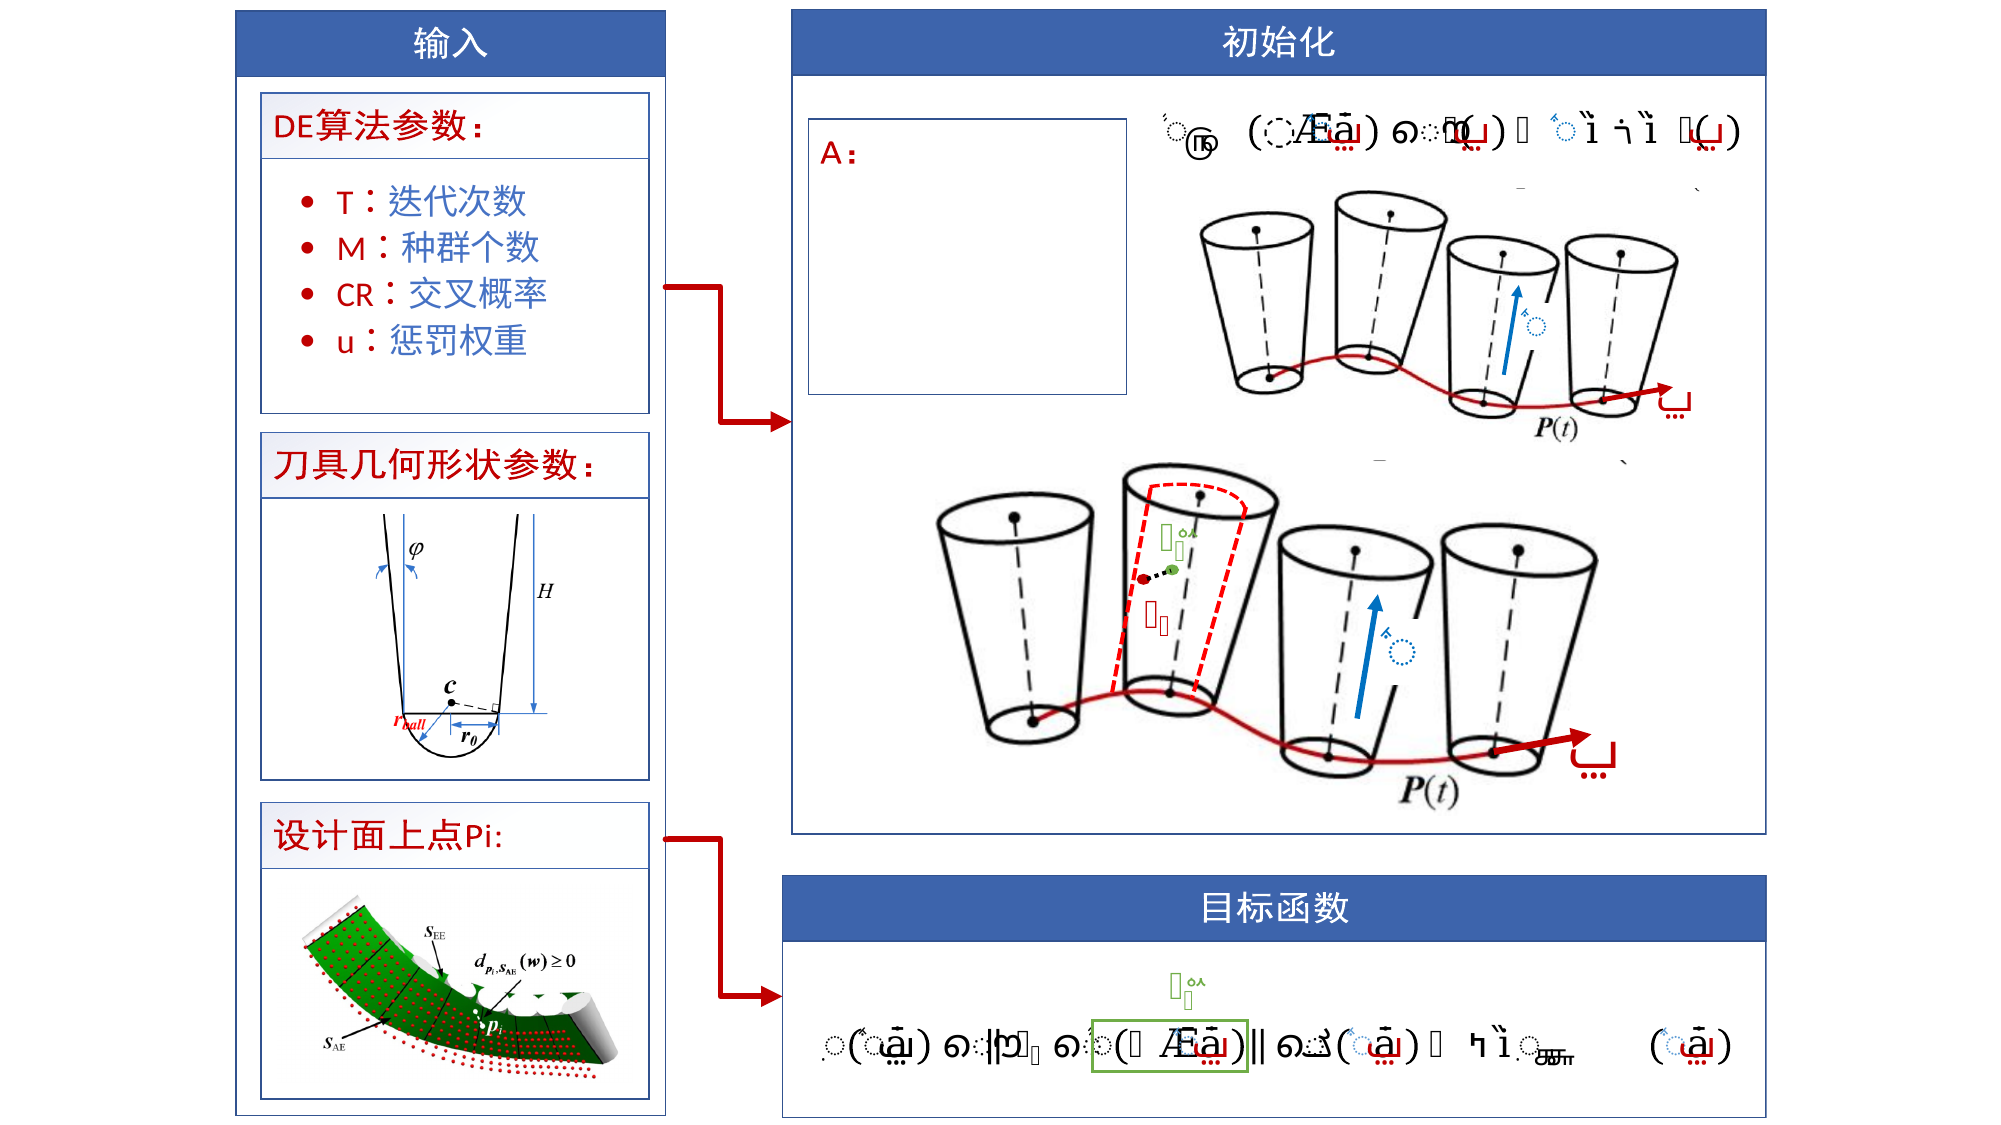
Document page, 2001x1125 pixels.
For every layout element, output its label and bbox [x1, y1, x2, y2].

picture [233, 6, 1767, 1119]
